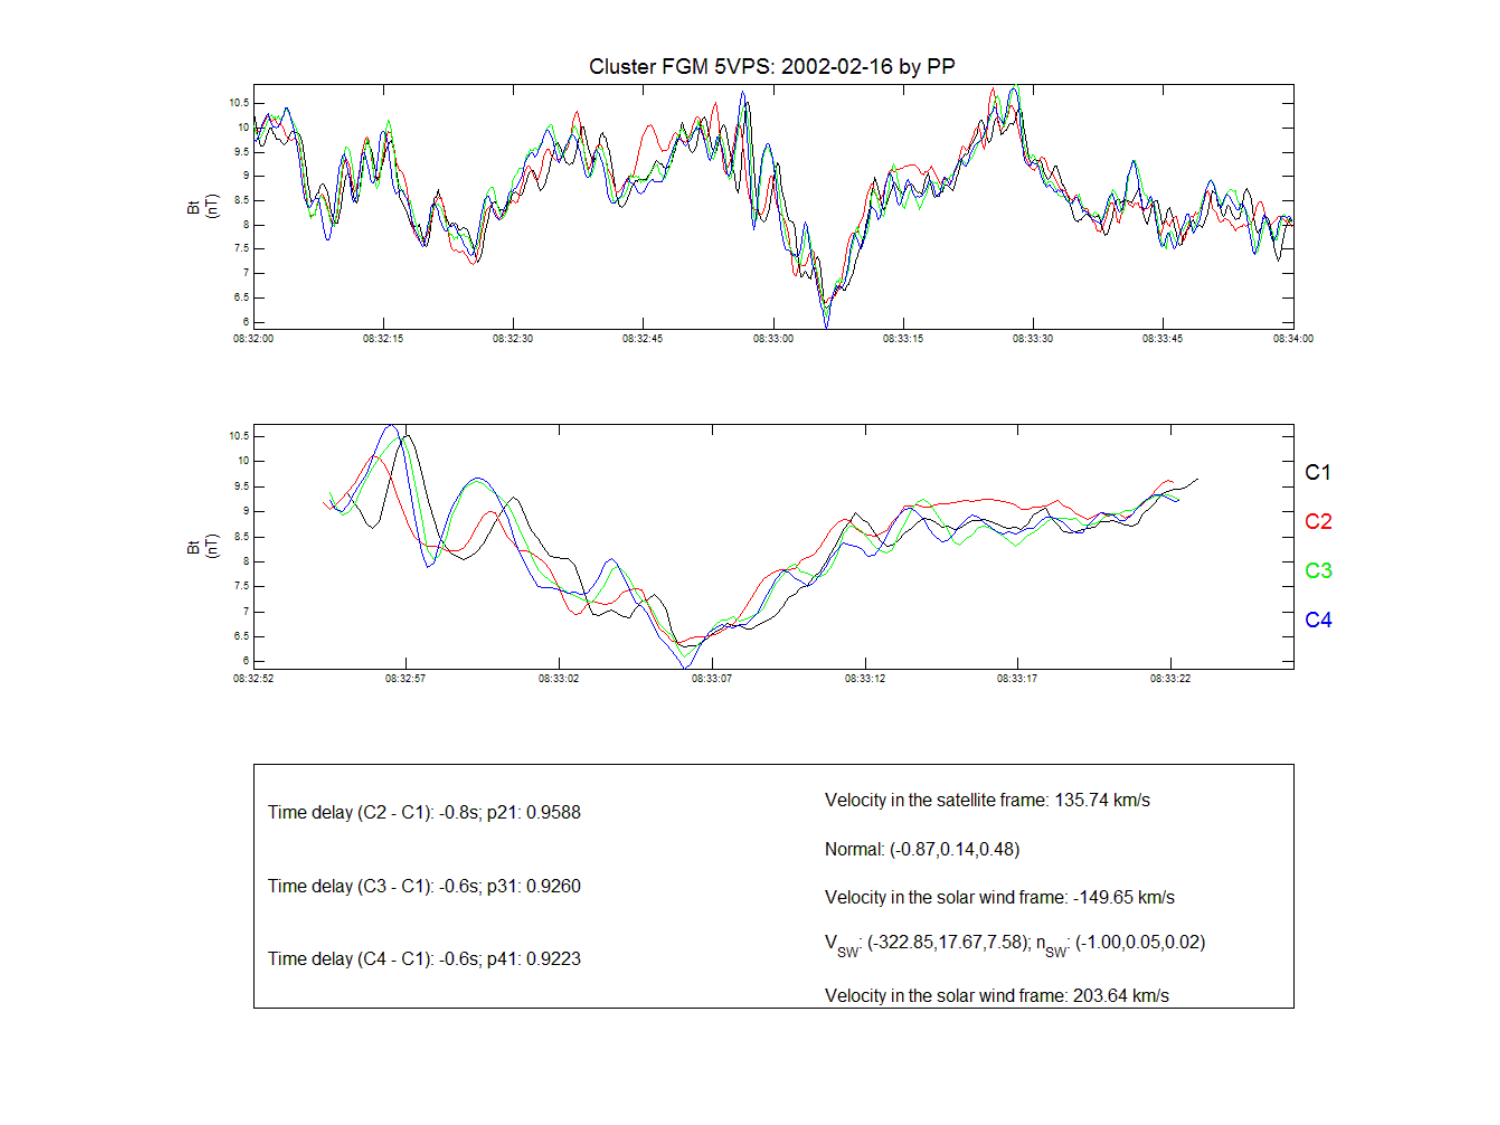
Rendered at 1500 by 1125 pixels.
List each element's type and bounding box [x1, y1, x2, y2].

picture [79, 0, 1421, 1125]
